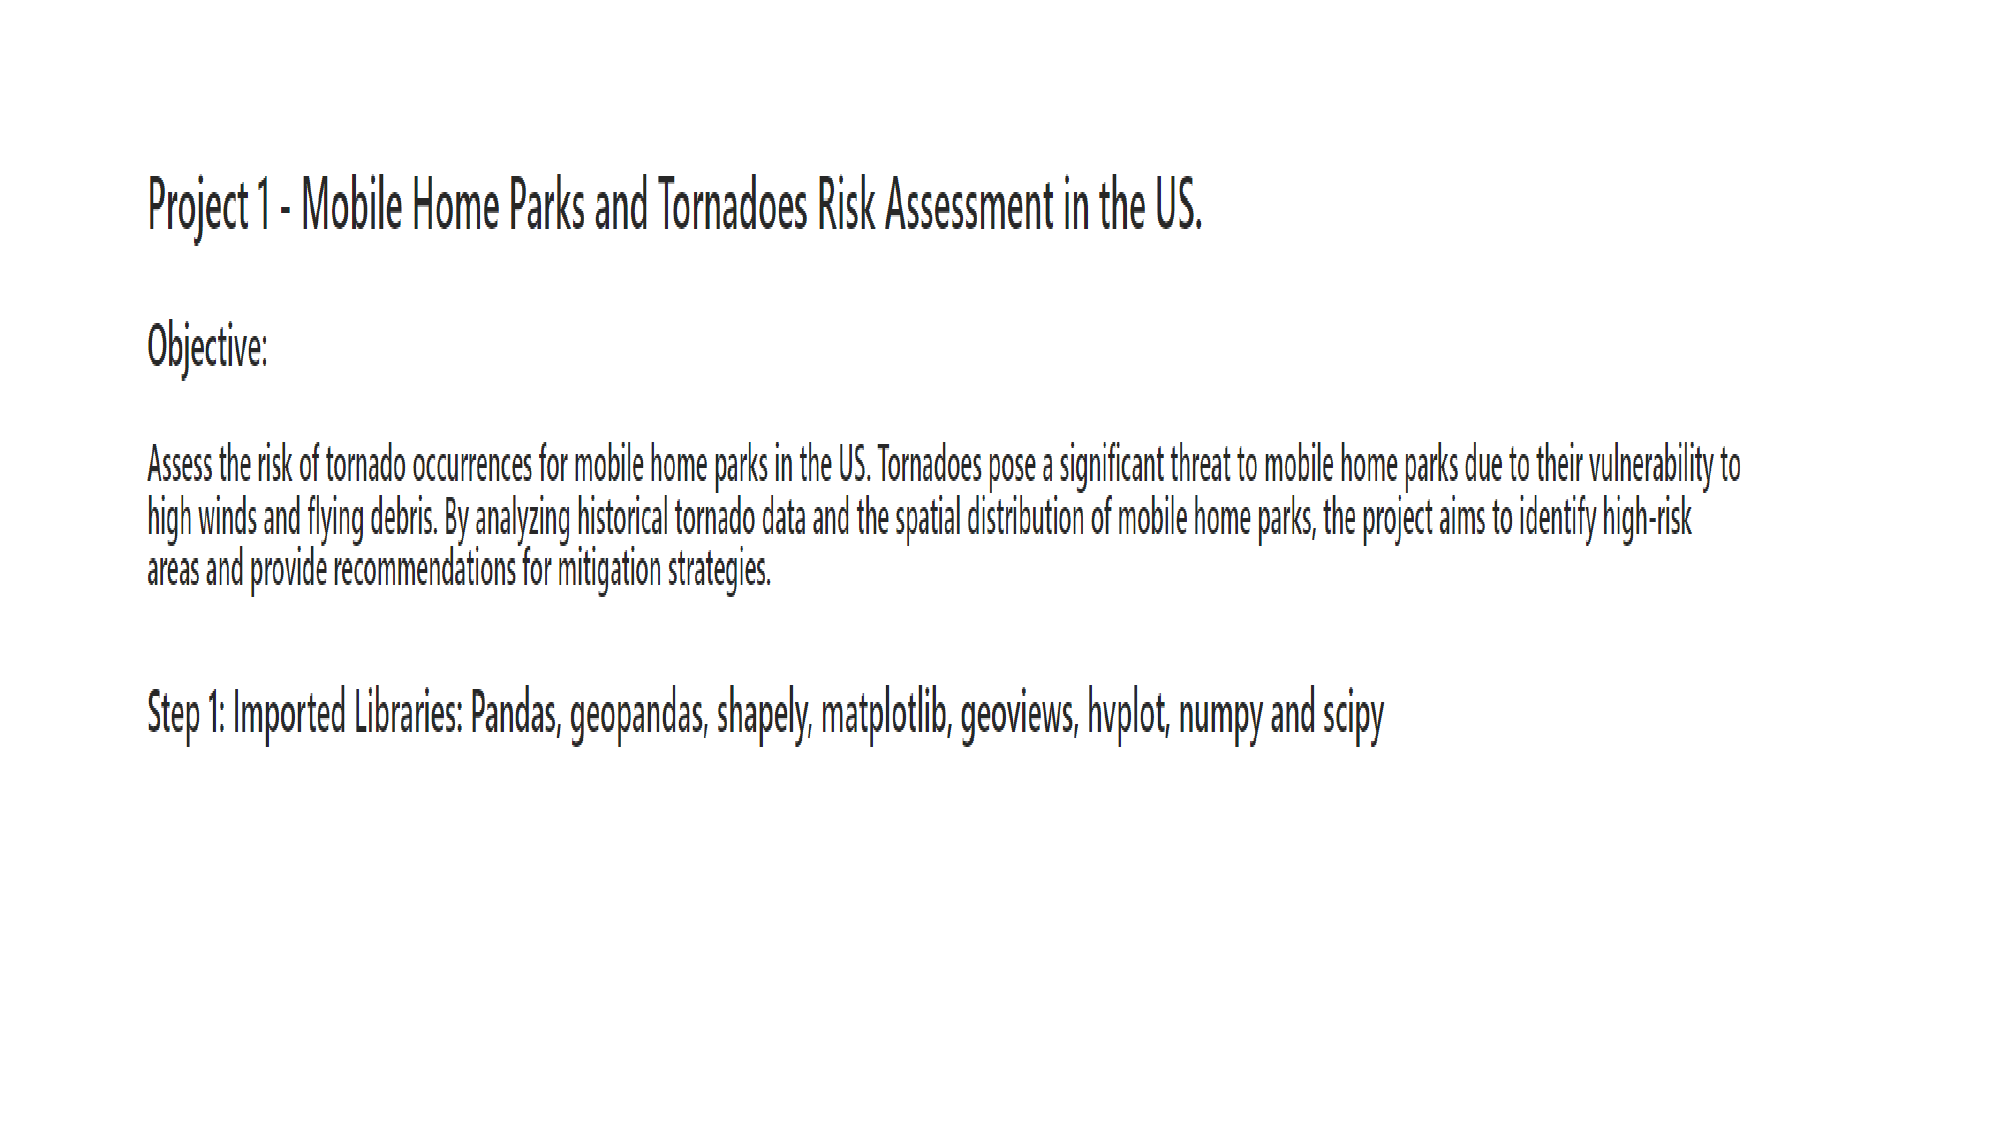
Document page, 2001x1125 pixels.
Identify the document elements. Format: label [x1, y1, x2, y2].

picture [136, 111, 1771, 787]
